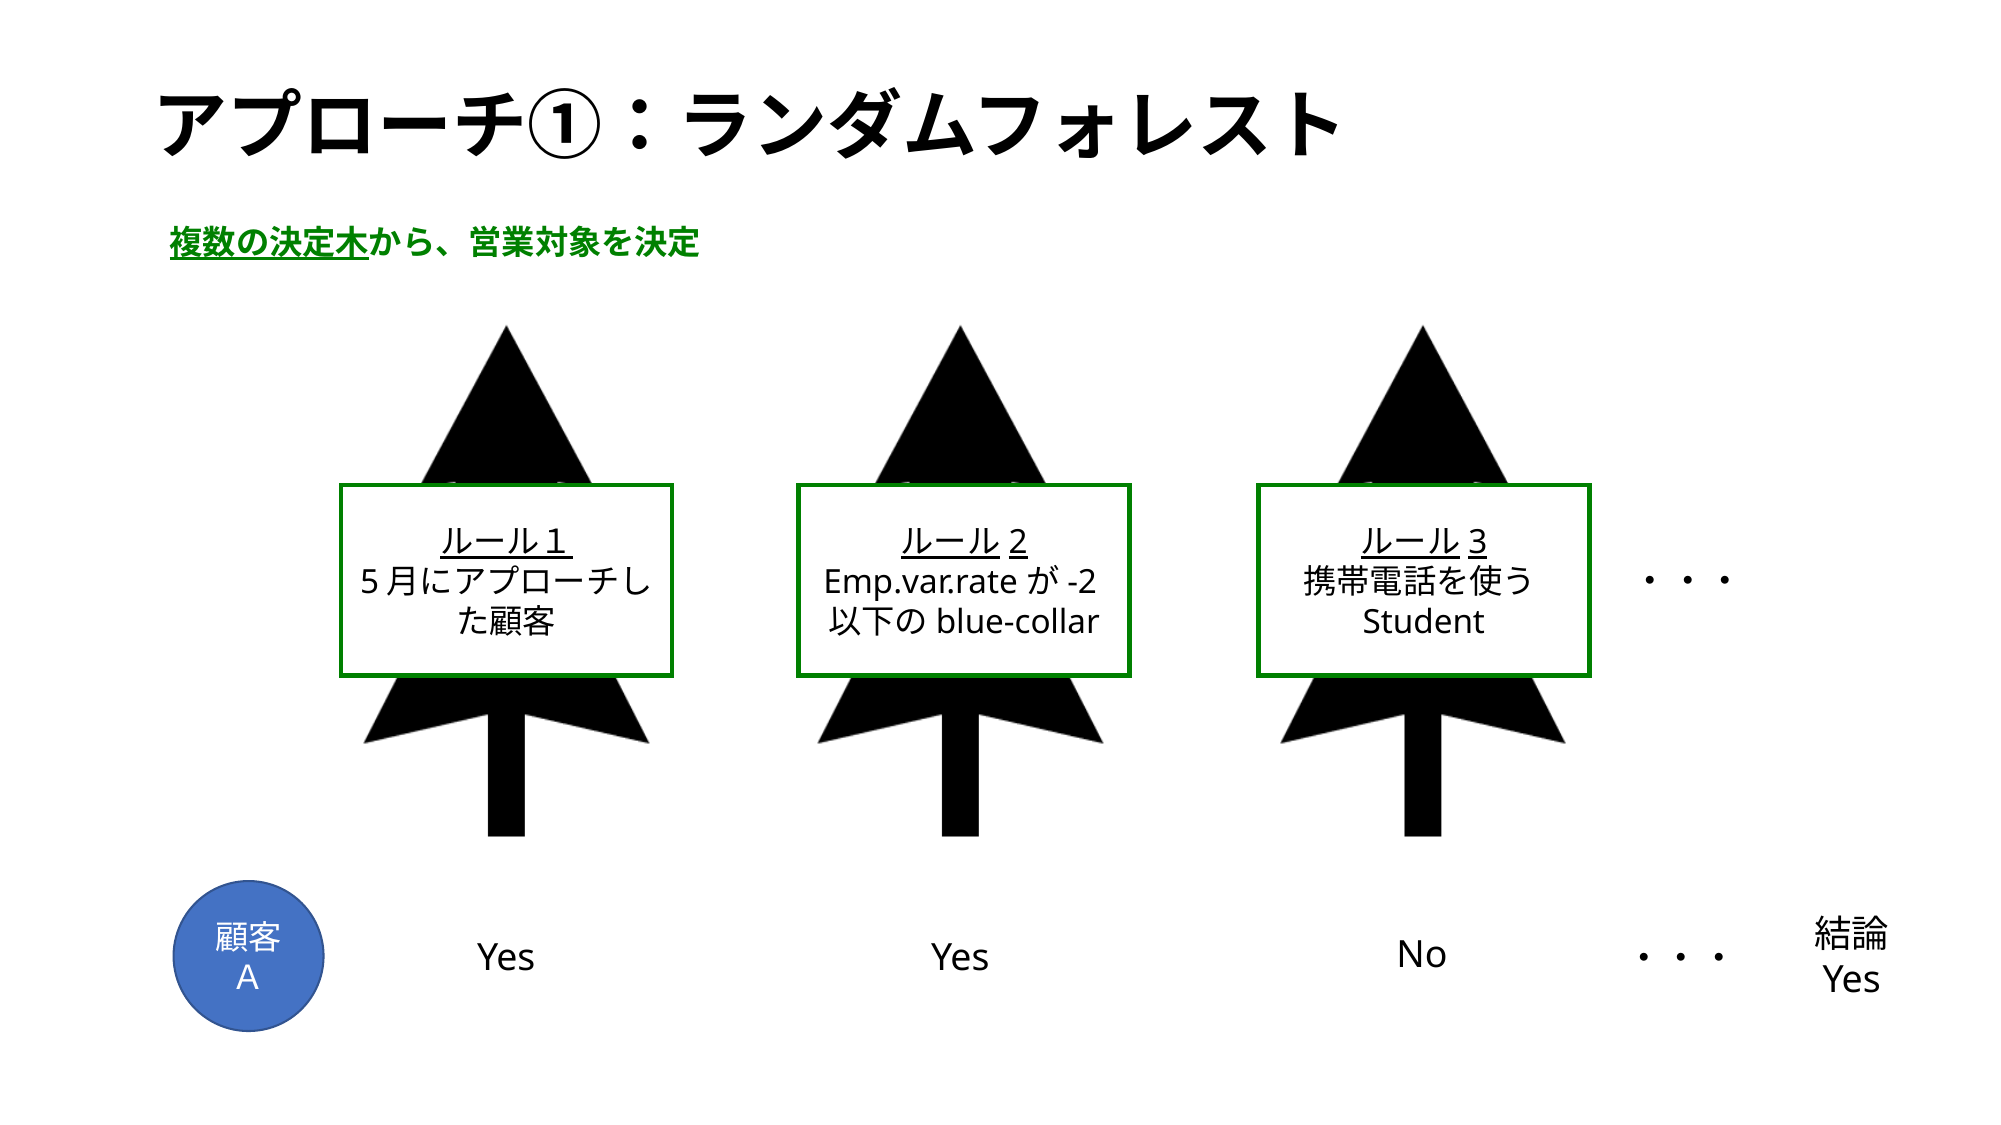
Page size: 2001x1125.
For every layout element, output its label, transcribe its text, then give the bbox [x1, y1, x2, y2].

text_box ・・・ [1610, 926, 1753, 986]
text_box Yes [462, 925, 551, 986]
text_box 複数の決定木から、営業対象を決定 [154, 209, 1863, 279]
text_box Yes [916, 925, 1005, 986]
text_box 結論 Yes [1799, 903, 1904, 1008]
text_box No [1381, 922, 1463, 982]
picture [739, 302, 1182, 860]
text_box 顧客 Ａ [172, 880, 325, 1033]
title アプローチ①：ランダムフォレスト [137, 59, 1863, 197]
picture [285, 302, 728, 860]
picture [1202, 302, 1644, 860]
text_box ・・・ [1644, 549, 1760, 610]
